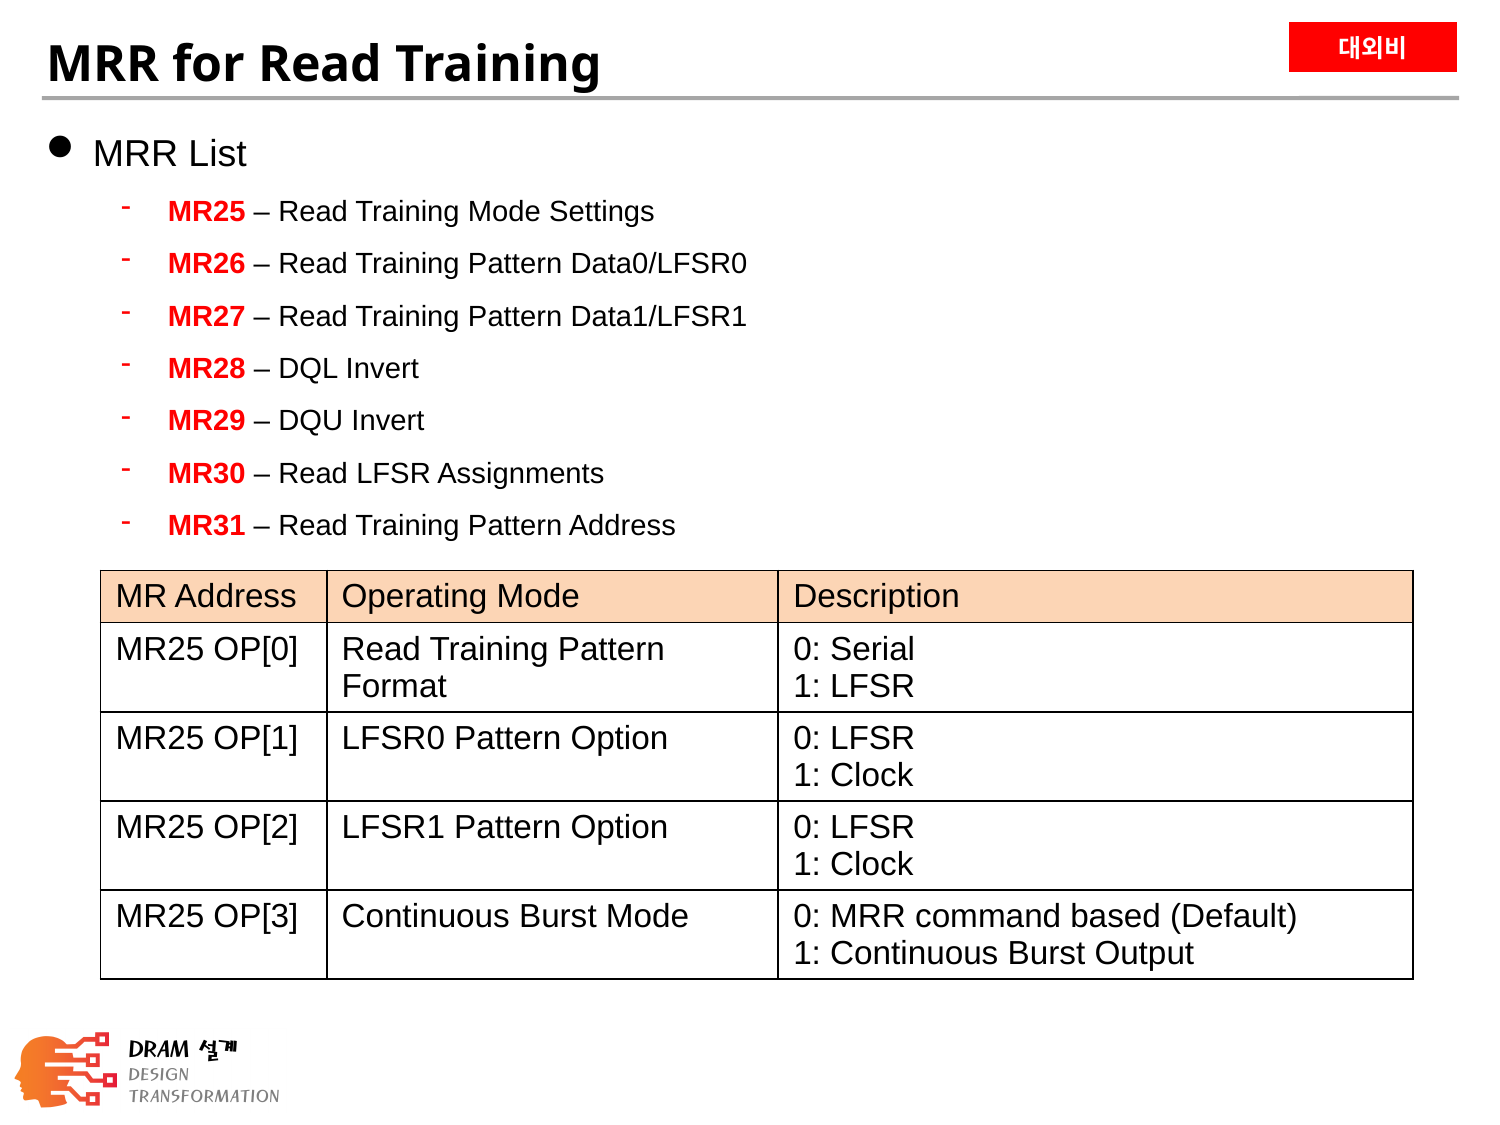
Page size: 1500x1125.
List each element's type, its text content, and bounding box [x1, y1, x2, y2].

table_header Description [779, 571, 1412, 622]
table_header Operating Mode [328, 602, 777, 622]
table_cell Continuous Burst Mode [328, 891, 777, 978]
table_cell LFSR1 Pattern Option [328, 802, 777, 889]
table_cell LFSR0 Pattern Option [328, 713, 777, 800]
table_header MR Address [101, 602, 326, 622]
text_box MRR for Read Training [31, 23, 1119, 99]
table_cell 0: LFSR 1: Clock [779, 713, 1412, 800]
table_cell Read Training Pattern Format [328, 623, 777, 711]
table_cell 0: LFSR 1: Clock [779, 802, 1412, 889]
table_cell 0: MRR command based (Default) 1: Continuous Burst Output [779, 891, 1412, 978]
picture [10, 1028, 287, 1113]
table_cell MR25 OP[1] [101, 713, 326, 800]
table_cell MR25 OP[3] [101, 891, 326, 978]
table_cell MR25 OP[0] [101, 623, 326, 711]
table_cell 0: Serial 1: LFSR [779, 623, 1412, 711]
text_box MRR List MR25 – Read Training Mode Settings MR26 – Read Training Pattern Data0/LFSR0 MR27 – Read Training Pattern Data1/LFSR1 MR28 – DQL Invert MR29 – DQU Invert MR30 – Read LFSR Assignments MR31 – Read Training Pattern Address [31, 99, 997, 602]
table_cell MR25 OP[2] [101, 802, 326, 889]
